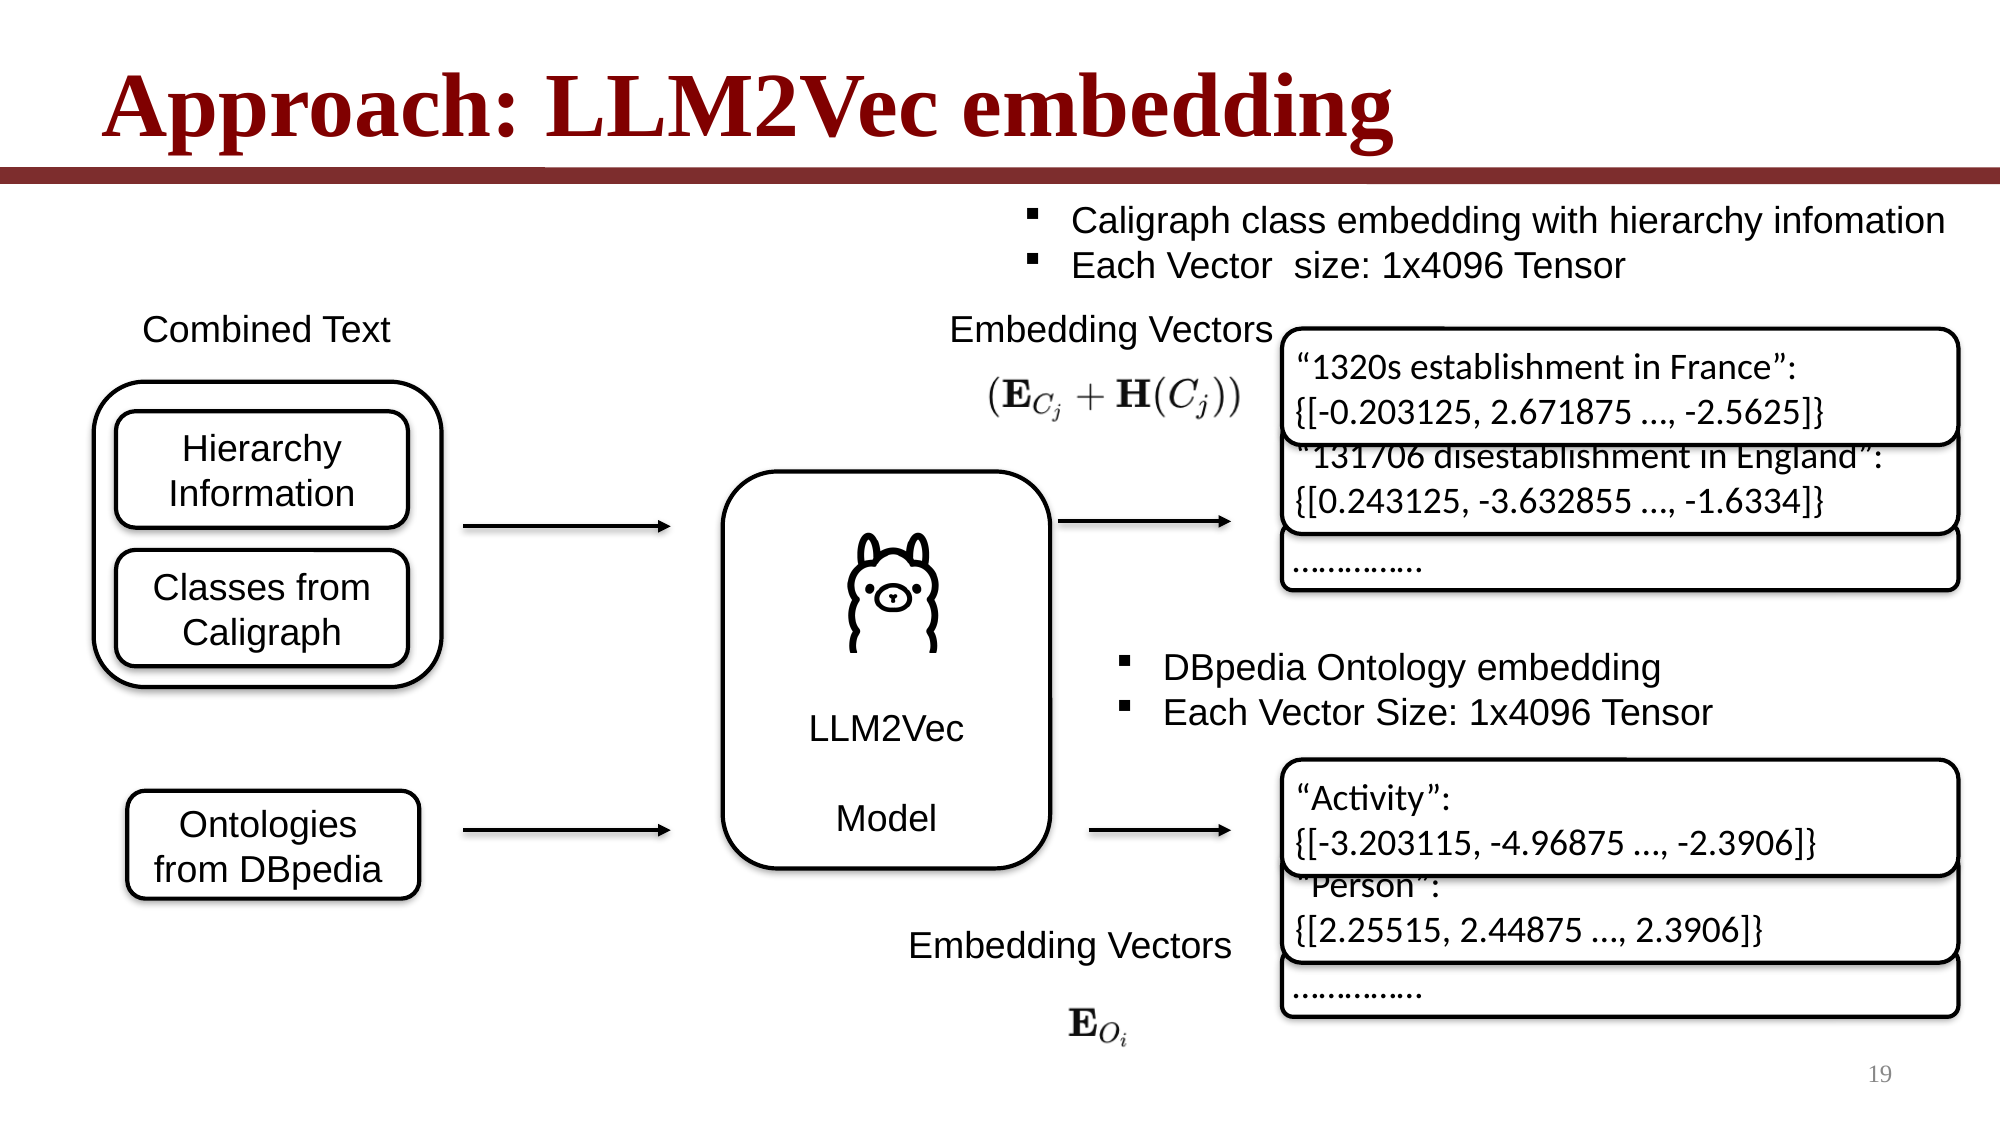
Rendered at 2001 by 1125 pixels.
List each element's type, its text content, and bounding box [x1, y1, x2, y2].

text_box Embedding Vectors [893, 913, 1487, 973]
text_box …………… [1281, 960, 1959, 1017]
text_box Classes from Caligraph [115, 549, 409, 667]
text_box Combined Text [127, 297, 572, 357]
text_box Embedding Vectors [934, 297, 1528, 358]
text_box Hierarchy Information [115, 411, 408, 528]
text_box LLM2Vec Model [780, 696, 993, 847]
text_box Caligraph class embedding with hierarchy infomation Each Vector size: 1x4096 Tensor [1009, 188, 2000, 294]
text_box “1320s establishment in France”: {[-0.203125, 2.671875 …, -2.5625]} [1281, 328, 1959, 446]
slide_number 19 [1854, 1049, 1901, 1096]
text_box …………… [1281, 533, 1959, 591]
text_box “Person”: {[2.25515, 2.44875 …, 2.3906]} [1281, 874, 1959, 963]
text_box DBpedia Ontology embedding Each Vector Size: 1x4096 Tensor [1101, 635, 1729, 741]
text_box [722, 471, 1051, 869]
picture [1057, 993, 1140, 1057]
picture [847, 523, 940, 654]
text_box Ontologies from DBpedia [122, 792, 415, 898]
text_box [93, 381, 442, 688]
picture [969, 356, 1249, 433]
text_box [415, 797, 420, 893]
text_box “Activity”: {[-3.203115, -4.96875 …, -2.3906]} [1281, 759, 1959, 877]
title Approach: LLM2Vec embedding [93, 34, 1907, 165]
text_box “131706 disestablishment in England”: {[0.243125, -3.632855 …, -1.6334]} [1281, 444, 1959, 534]
